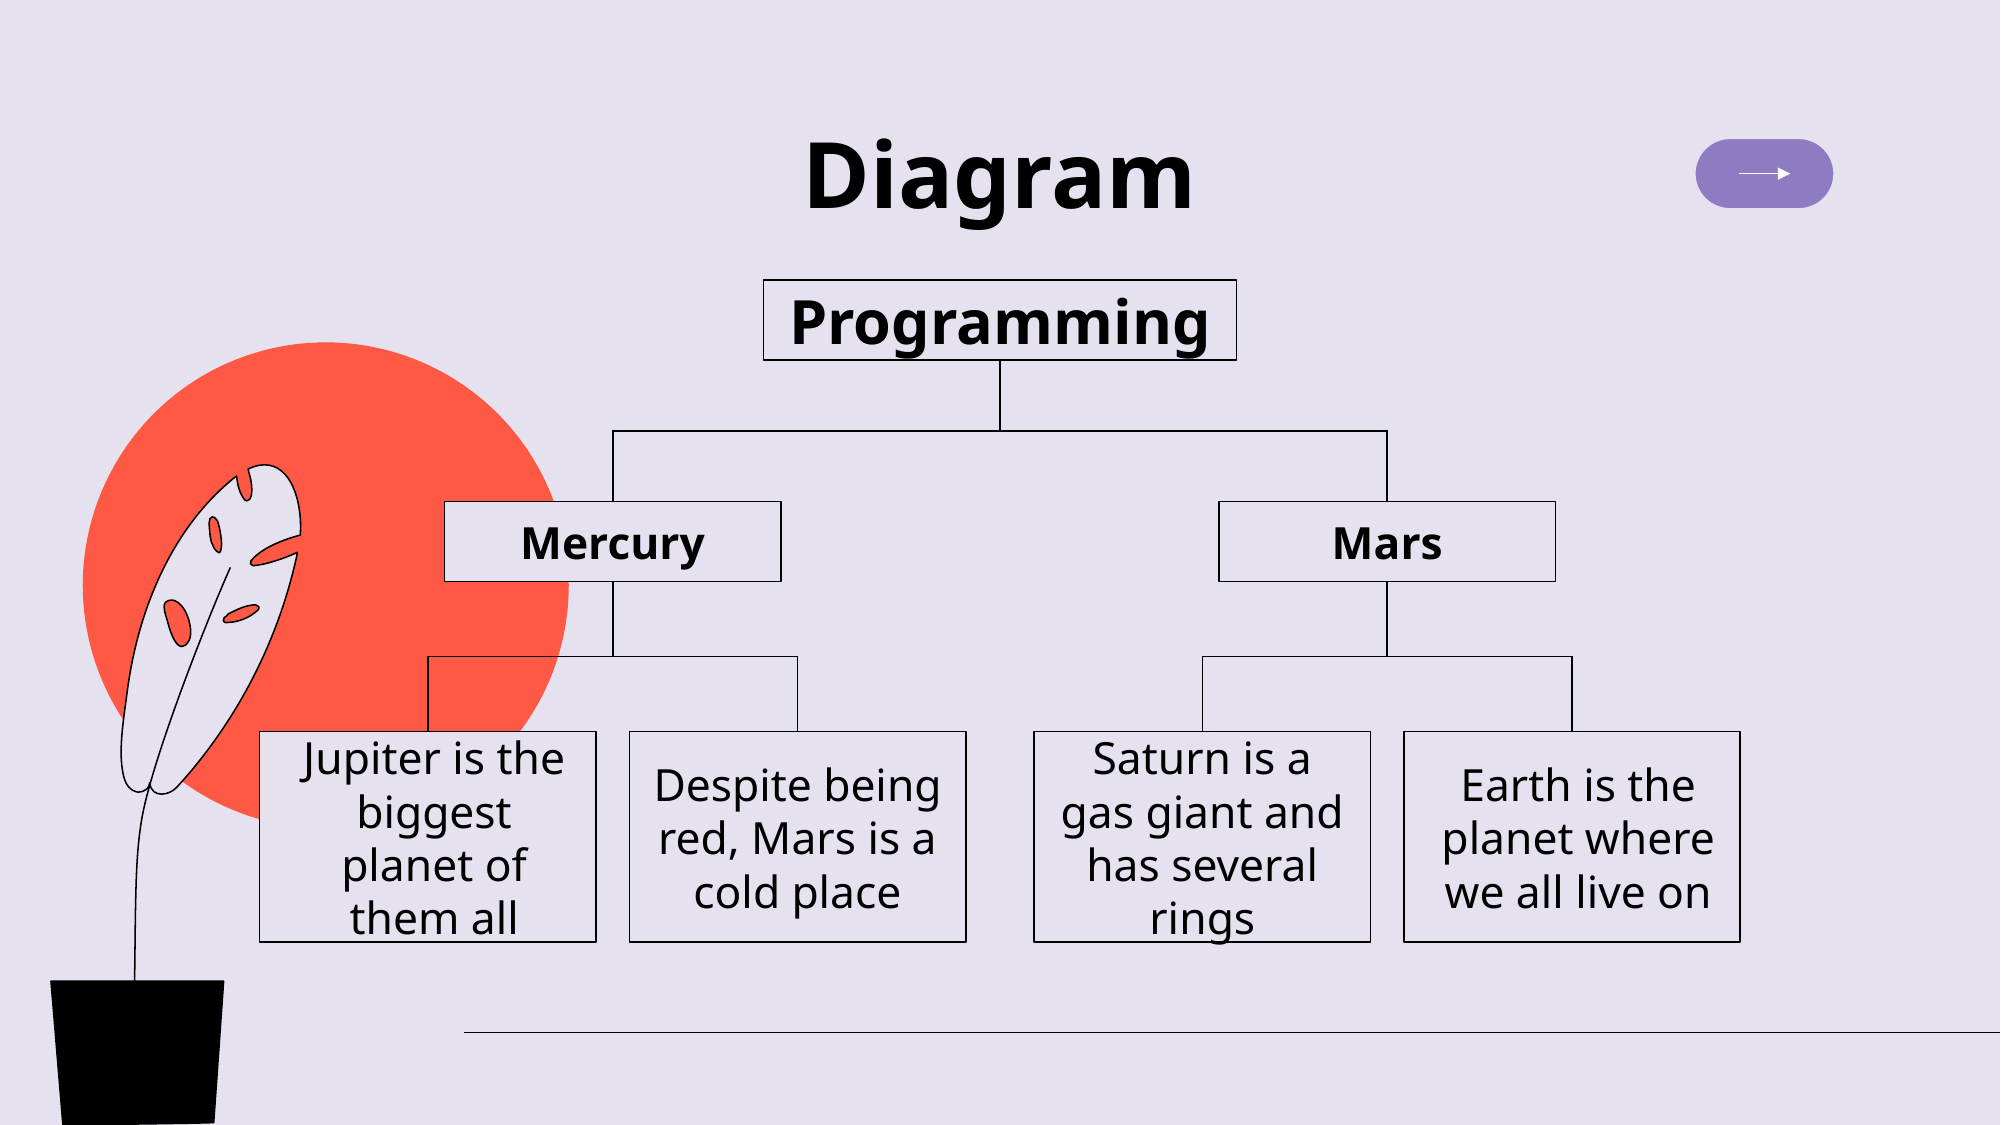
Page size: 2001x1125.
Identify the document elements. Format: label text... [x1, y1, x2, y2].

text_box Despite being red, Mars is a cold place [629, 731, 966, 943]
text_box Mercury [444, 501, 730, 582]
title Diagram [156, 97, 1844, 223]
text_box Earth is the planet where we all live on [1403, 731, 1741, 943]
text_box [445, 564, 596, 750]
text_box Programming [882, 279, 1117, 360]
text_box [1219, 564, 1370, 750]
text_box Jupiter is the biggest planet of them all [259, 731, 597, 943]
text_box Mars [1269, 501, 1556, 582]
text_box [629, 564, 781, 750]
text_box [735, 236, 878, 625]
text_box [1122, 236, 1265, 625]
text_box Saturn is a gas giant and has several rings [1034, 731, 1371, 943]
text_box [1404, 564, 1555, 750]
